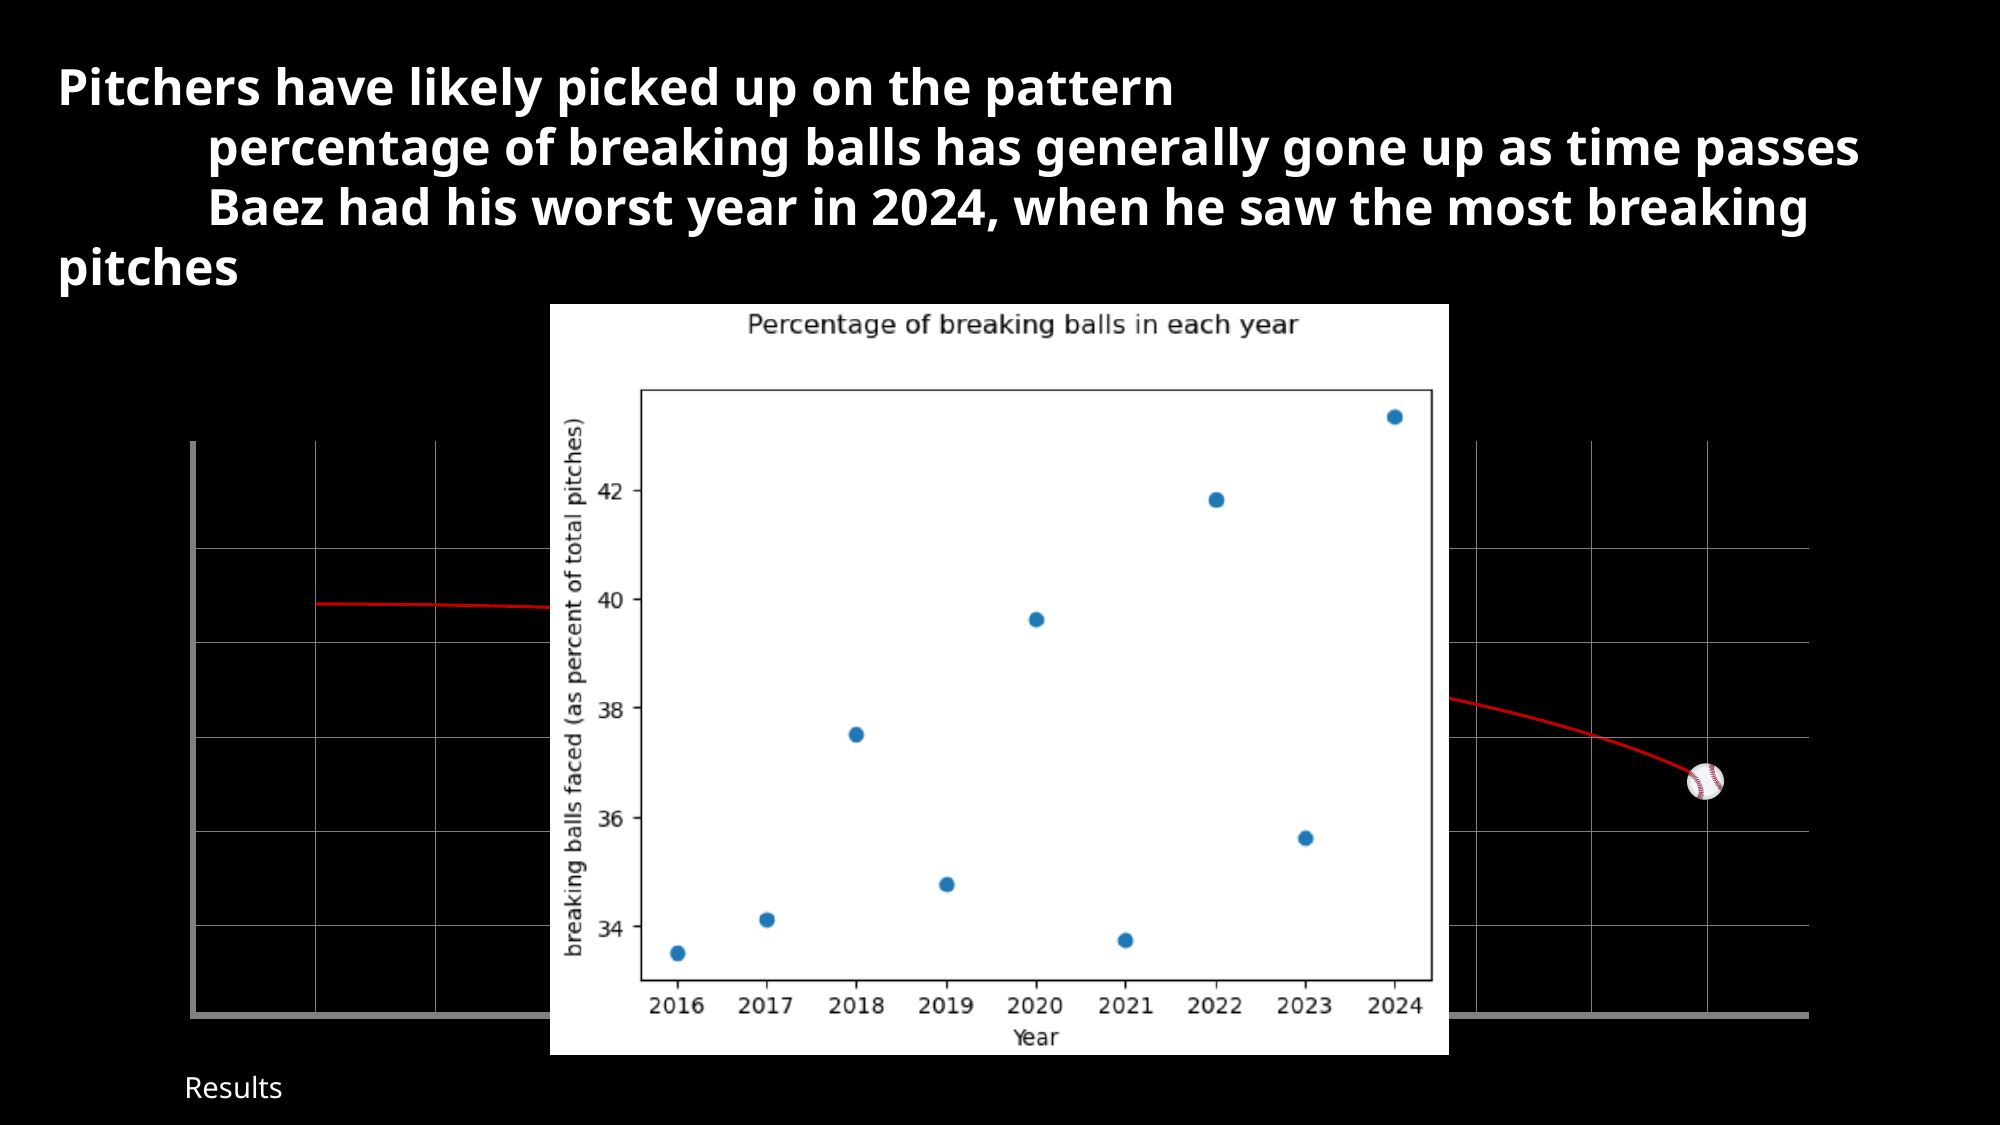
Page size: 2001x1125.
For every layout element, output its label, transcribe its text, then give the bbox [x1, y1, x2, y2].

text_box Pitchers have likely picked up on the pattern percentage of breaking balls has generally gone up as time passes Baez had his worst year in 2024, when he saw the most breaking pitches [42, 47, 1957, 423]
text_box Results [12, 1061, 455, 1112]
picture [549, 304, 1450, 1055]
picture [1686, 762, 1725, 801]
